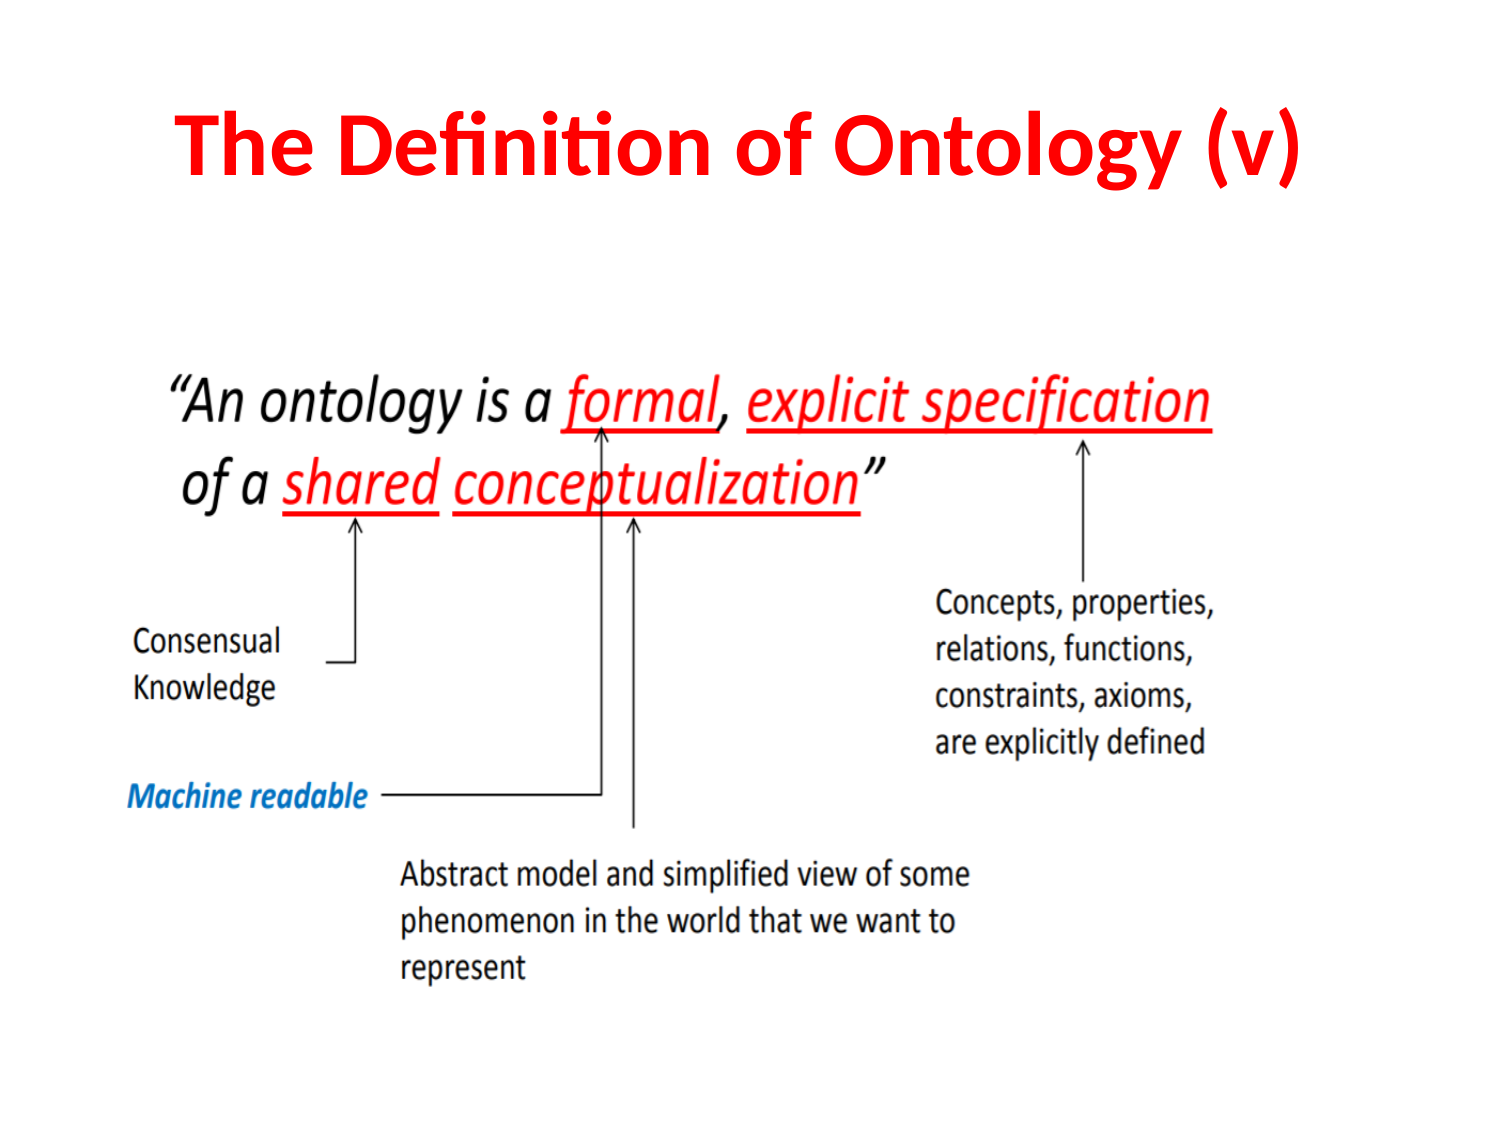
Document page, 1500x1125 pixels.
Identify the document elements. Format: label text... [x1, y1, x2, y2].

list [123, 299, 1271, 1014]
title The Definition of Ontology (v) [75, 45, 1425, 233]
